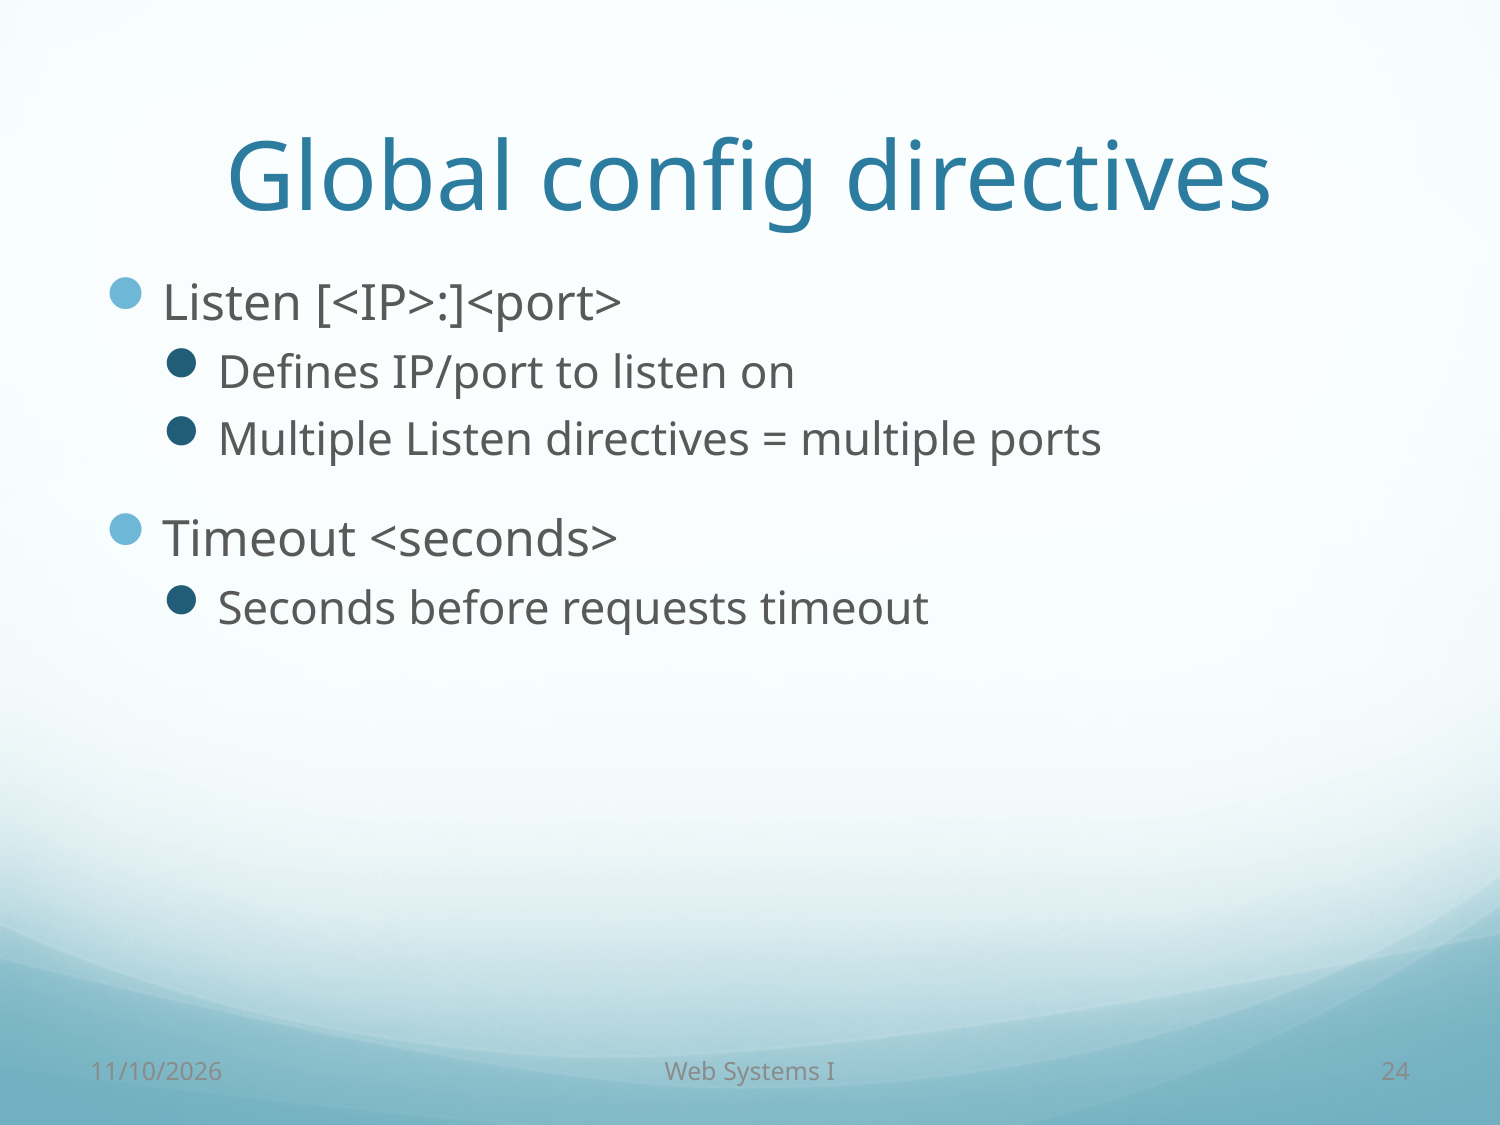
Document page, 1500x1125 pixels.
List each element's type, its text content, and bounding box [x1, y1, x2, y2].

slide_number 24 [1074, 1042, 1425, 1103]
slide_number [75, 1042, 425, 1103]
list Listen [<IP>:]<port> Defines IP/port to listen on Multiple Listen directives = multiple ports Timeout <seconds> Seconds before requests timeout [89, 262, 1410, 976]
footer Web Systems I [512, 1042, 988, 1103]
title Global config directives [89, 17, 1410, 238]
